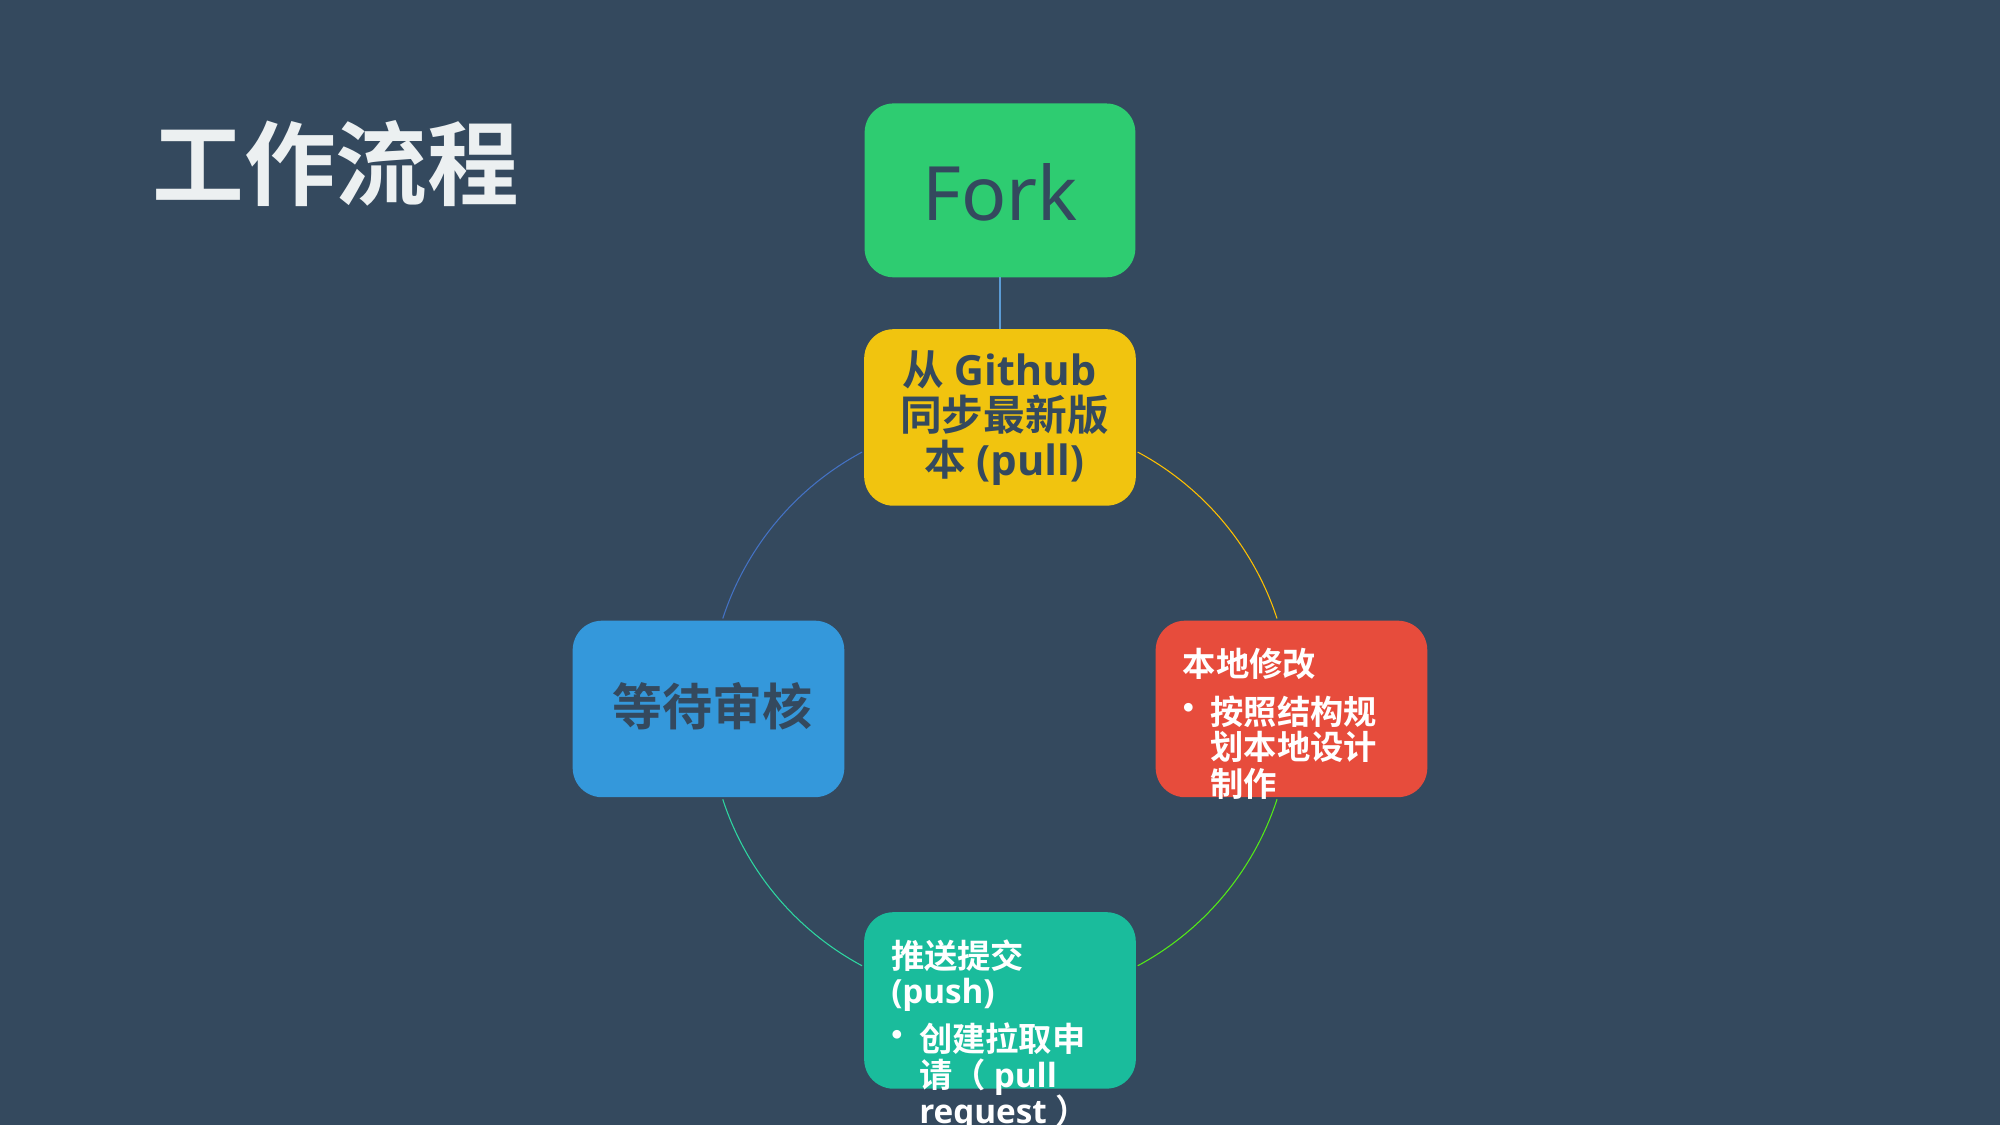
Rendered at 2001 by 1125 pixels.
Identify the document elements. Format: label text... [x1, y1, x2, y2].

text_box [434, 328, 1566, 1090]
title 工作流程 [137, 59, 1863, 278]
text_box Fork [863, 101, 1137, 279]
